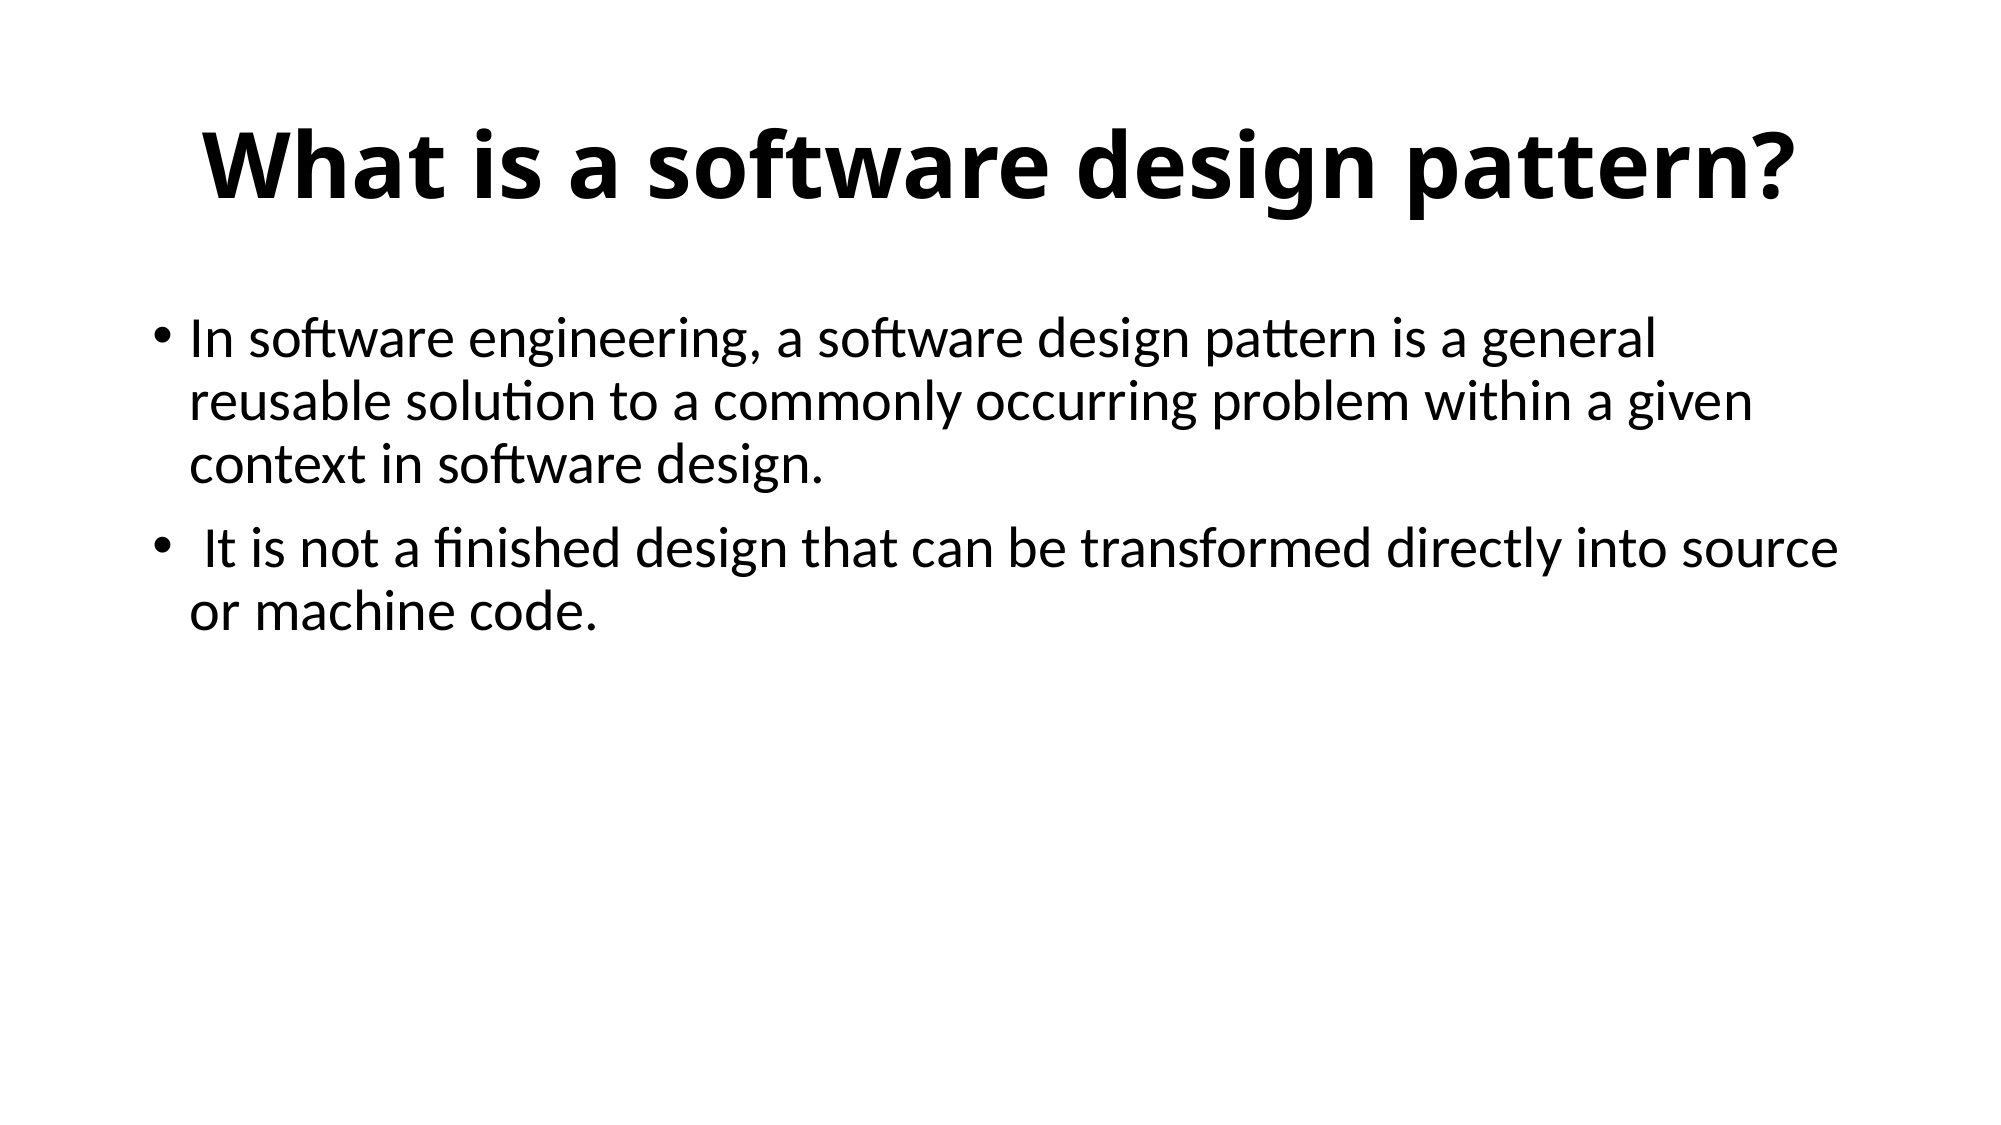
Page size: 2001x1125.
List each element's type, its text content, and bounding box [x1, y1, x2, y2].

title What is a software design pattern? [137, 59, 1863, 278]
list In software engineering, a software design pattern is a general reusable solution to a commonly occurring problem within a given context in software design. It is not a finished design that can be transformed directly into source or machine code. [137, 299, 1863, 1014]
